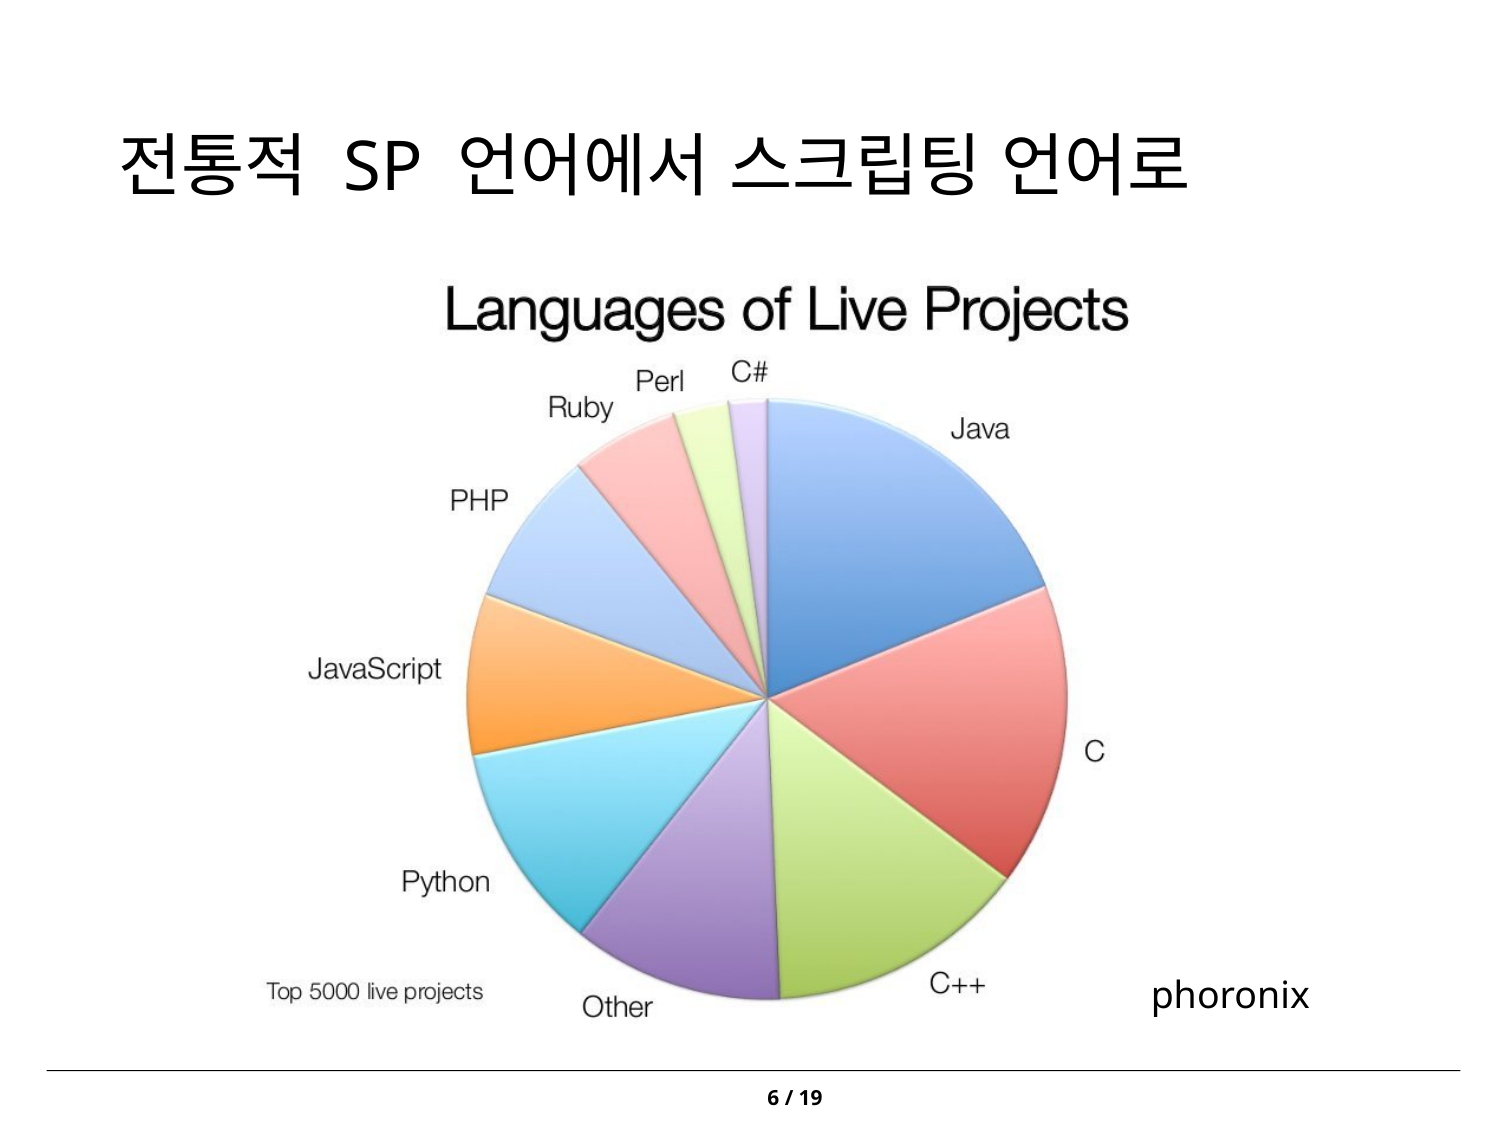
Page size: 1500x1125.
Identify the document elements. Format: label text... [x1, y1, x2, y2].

text_box phoronix [1258, 964, 1325, 1024]
title 전통적 SP 언어에서 스크립팅 언어로 [103, 59, 1397, 278]
picture [241, 241, 1258, 1024]
